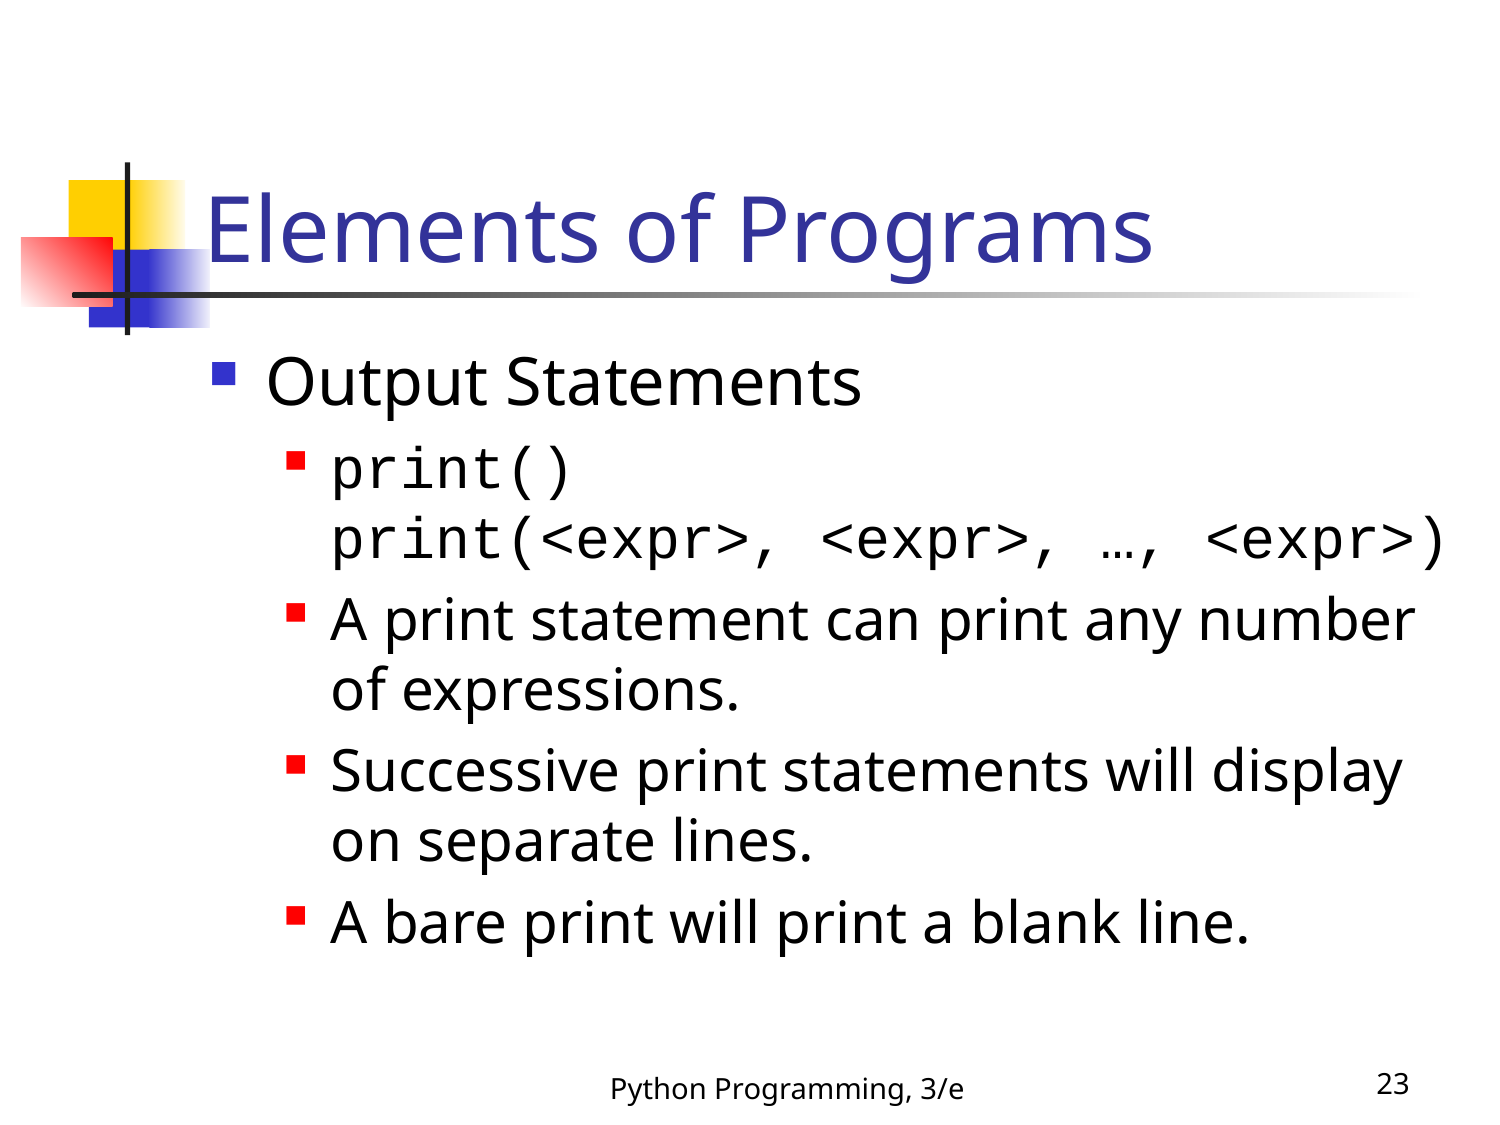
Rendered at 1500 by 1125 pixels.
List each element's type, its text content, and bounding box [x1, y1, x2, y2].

footer Python Programming, 3/e [549, 1037, 1026, 1113]
slide_number 23 [1112, 1037, 1426, 1113]
list Output Statements print() print(<expr>, <expr>, …, <expr>) A print statement can print any number of expressions. Successive print statements will display on separate lines. A bare print will print a blank line. [193, 331, 1469, 1006]
title Elements of Programs [188, 101, 1468, 289]
